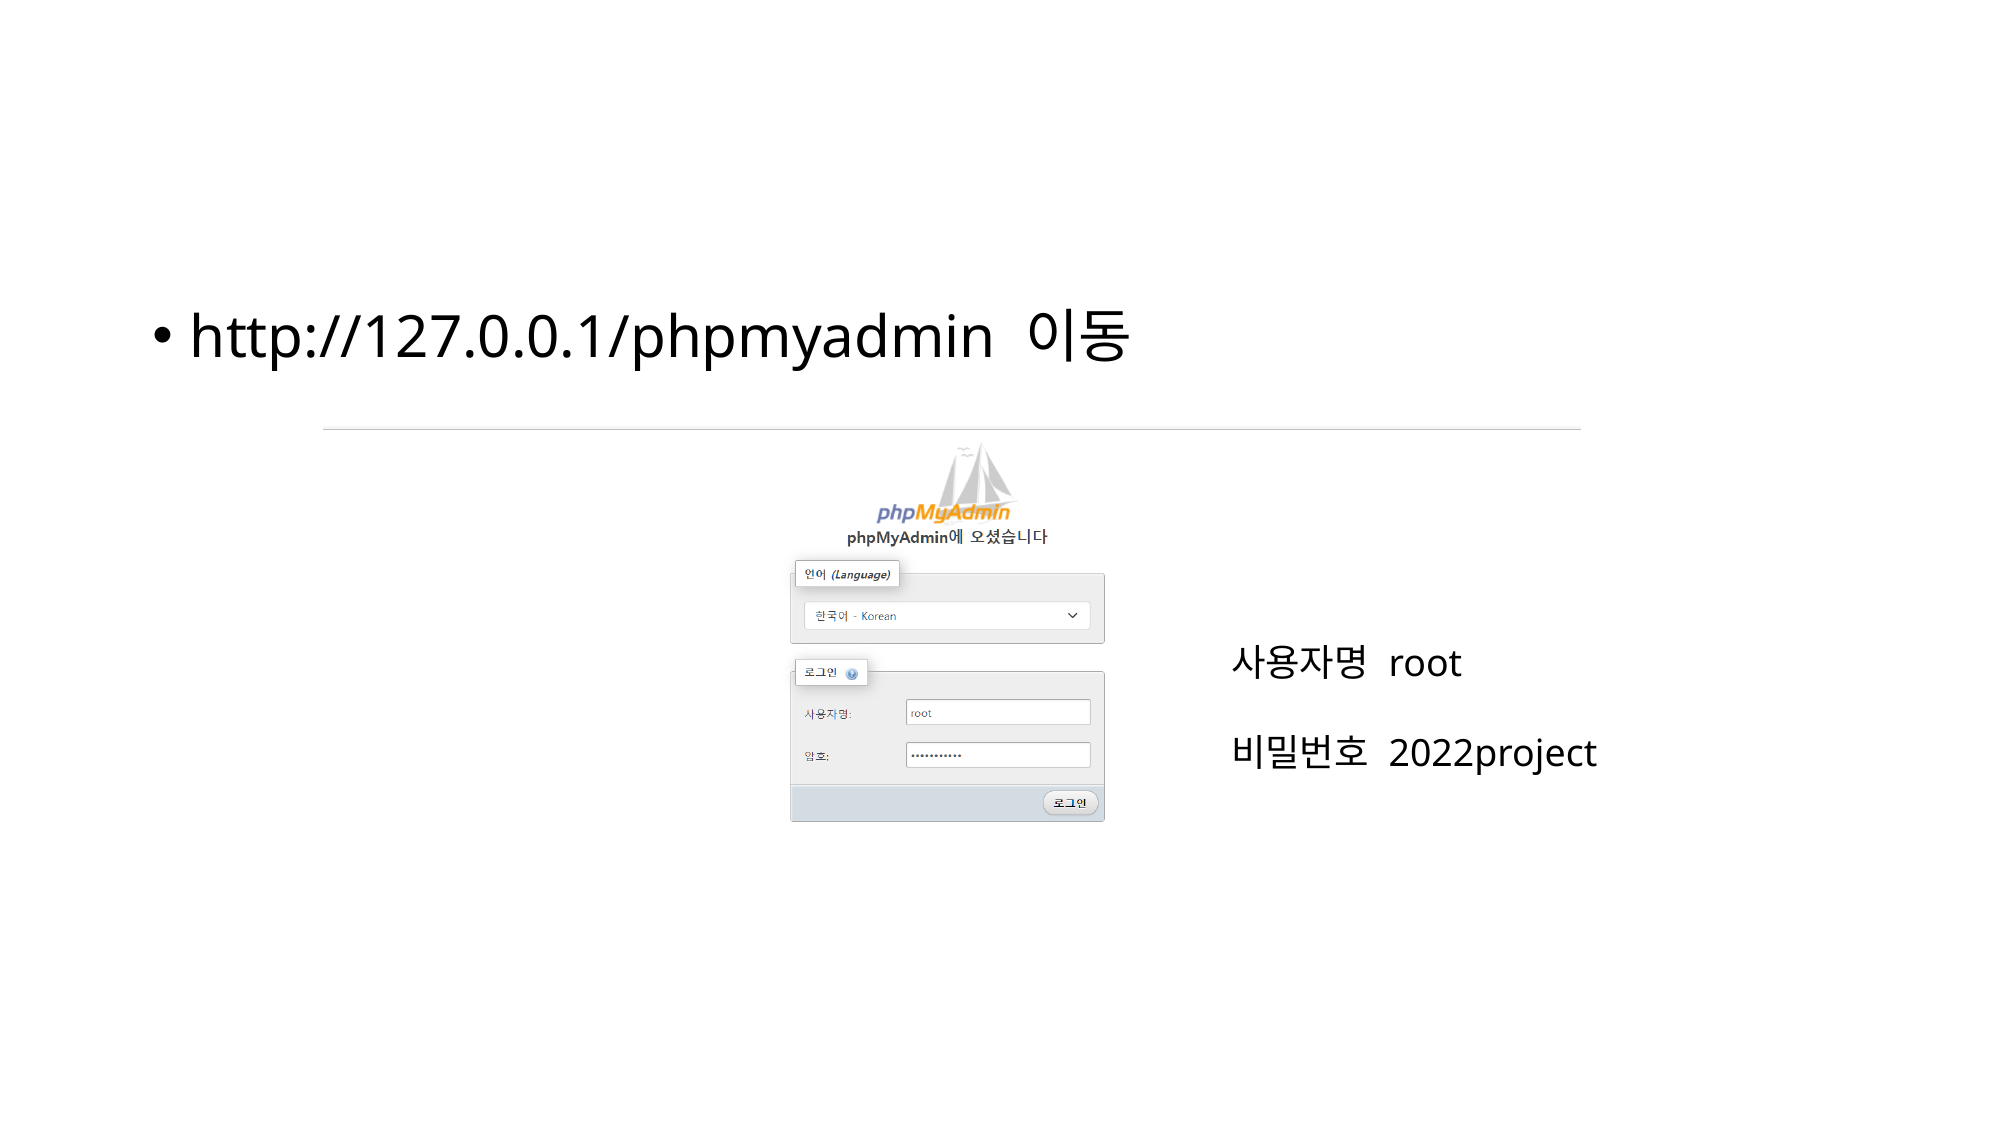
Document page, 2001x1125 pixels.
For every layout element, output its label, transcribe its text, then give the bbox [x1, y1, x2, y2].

picture [323, 426, 1581, 1033]
text_box 사용자명 root 비밀번호 2022project [1581, 631, 1899, 782]
list http://127.0.0.1/phpmyadmin 이동 [137, 299, 1863, 396]
